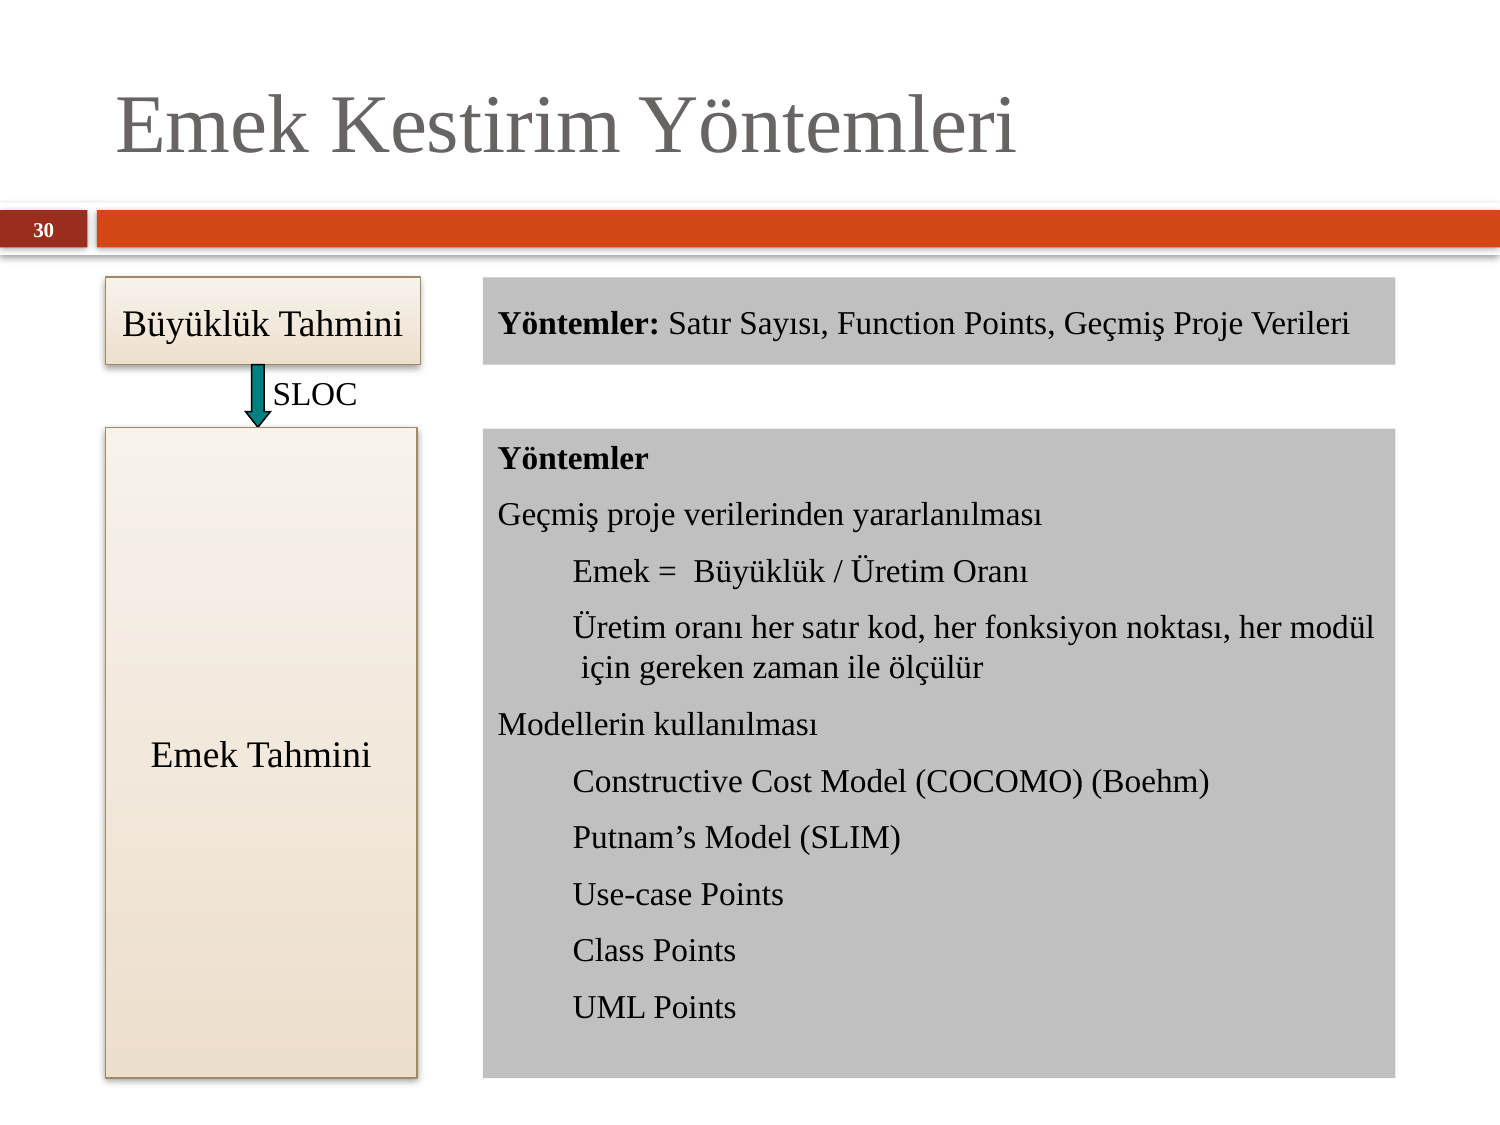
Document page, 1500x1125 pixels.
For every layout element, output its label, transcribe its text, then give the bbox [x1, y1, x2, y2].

footer YZM 403 - Yazılım Proje Yönetimi [99, 1024, 990, 1085]
slide_number 30 [0, 208, 88, 249]
title Emek Kestirim Yöntemleri [100, 37, 1438, 200]
text_box Büyüklük Tahmini [105, 276, 421, 365]
text_box Emek Tahmini [105, 427, 418, 1024]
text_box Yöntemler Geçmiş proje verilerinden yararlanılması Emek = Büyüklük / Üretim Oranı Üretim oranı her satır kod, her fonksiyon noktası, her modül için gereken zaman ile ölçülür Modellerin kullanılması Constructive Cost Model (COCOMO) (Boehm) Putnam’s Model (SLIM) Use-case Points Class Points UML Points [482, 428, 1396, 1079]
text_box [167, 286, 1249, 943]
text_box Yöntemler: Satır Sayısı, Function Points, Geçmiş Proje Verileri [482, 277, 1396, 365]
